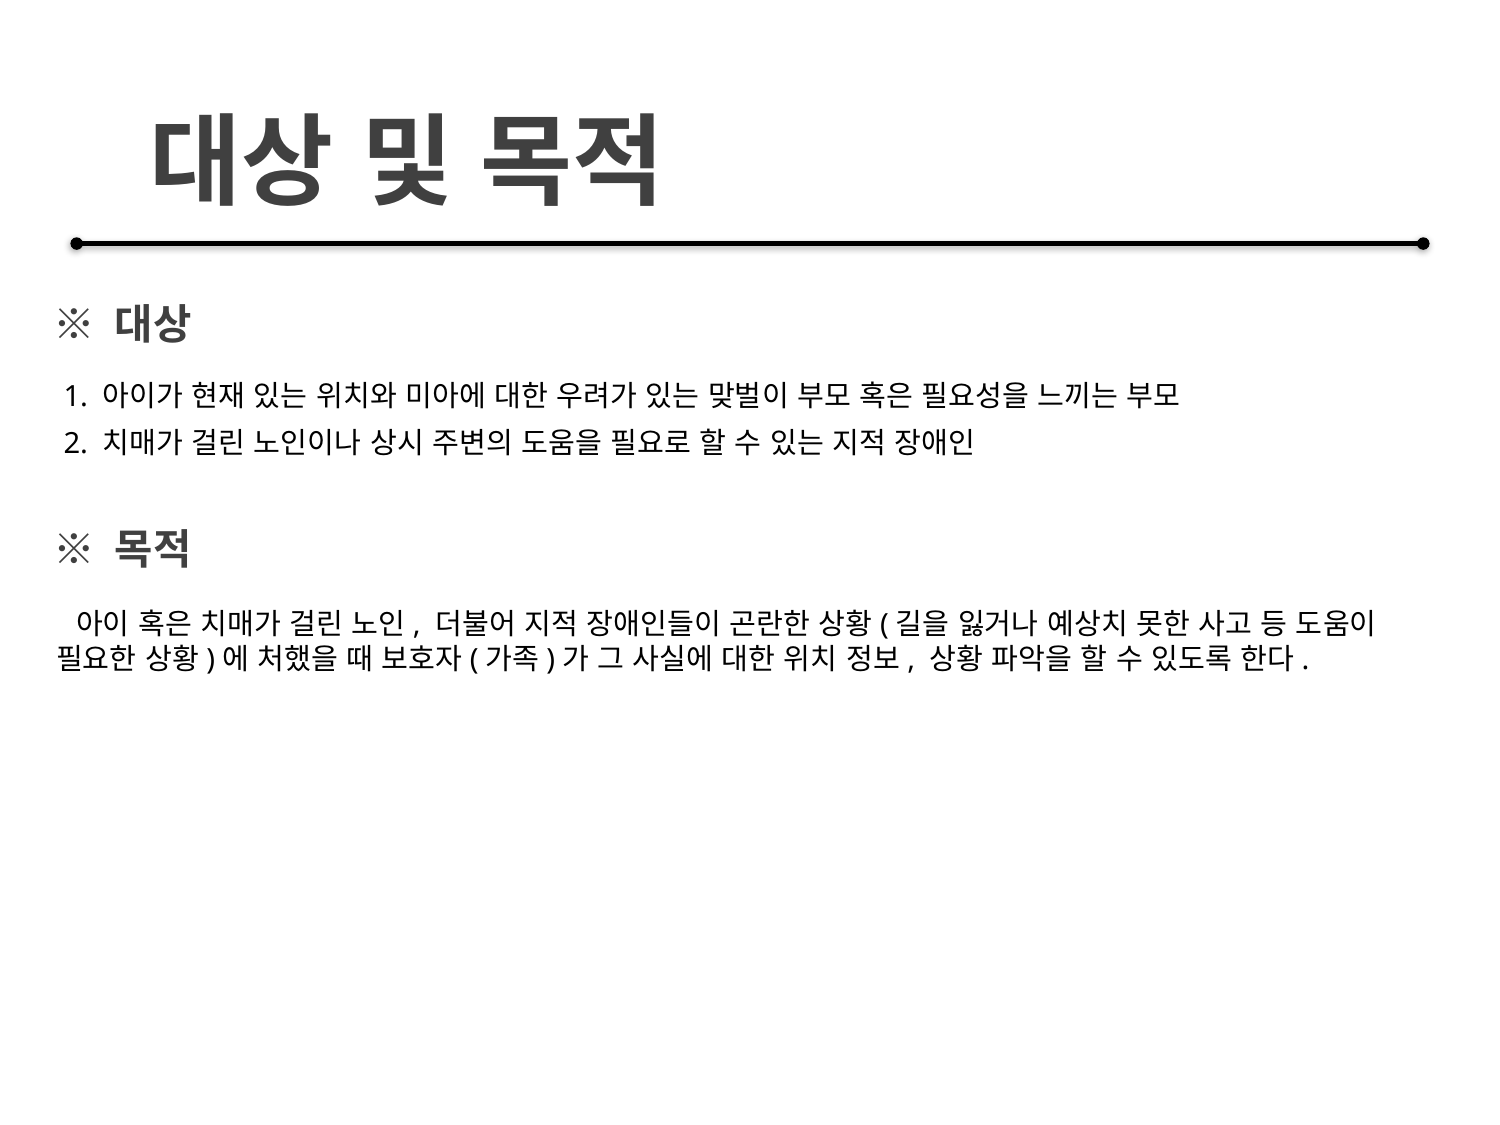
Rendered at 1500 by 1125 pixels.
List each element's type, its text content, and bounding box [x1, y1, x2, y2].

text_box ※ 대상 [38, 290, 207, 356]
text_box ※ 목적 [38, 515, 207, 581]
text_box 2. 치매가 걸린 노인이나 상시 주변의 도움을 필요로 할 수 있는 지적 장애인 [41, 417, 1424, 468]
text_box 1. 아이가 현재 있는 위치와 미아에 대한 우려가 있는 맞벌이 부모 혹은 필요성을 느끼는 부모 [41, 370, 1424, 417]
text_box 아이 혹은 치매가 걸린 노인, 더불어 지적 장애인들이 곤란한 상황(길을 잃거나 예상치 못한 사고 등 도움이 필요한 상황)에 처했을 때 보호자(가족)가 그 사실에 대한 위치 정보, 상황 파악을 할 수 있도록 한다. [41, 597, 1424, 683]
text_box 대상 및 목적 [133, 90, 709, 225]
